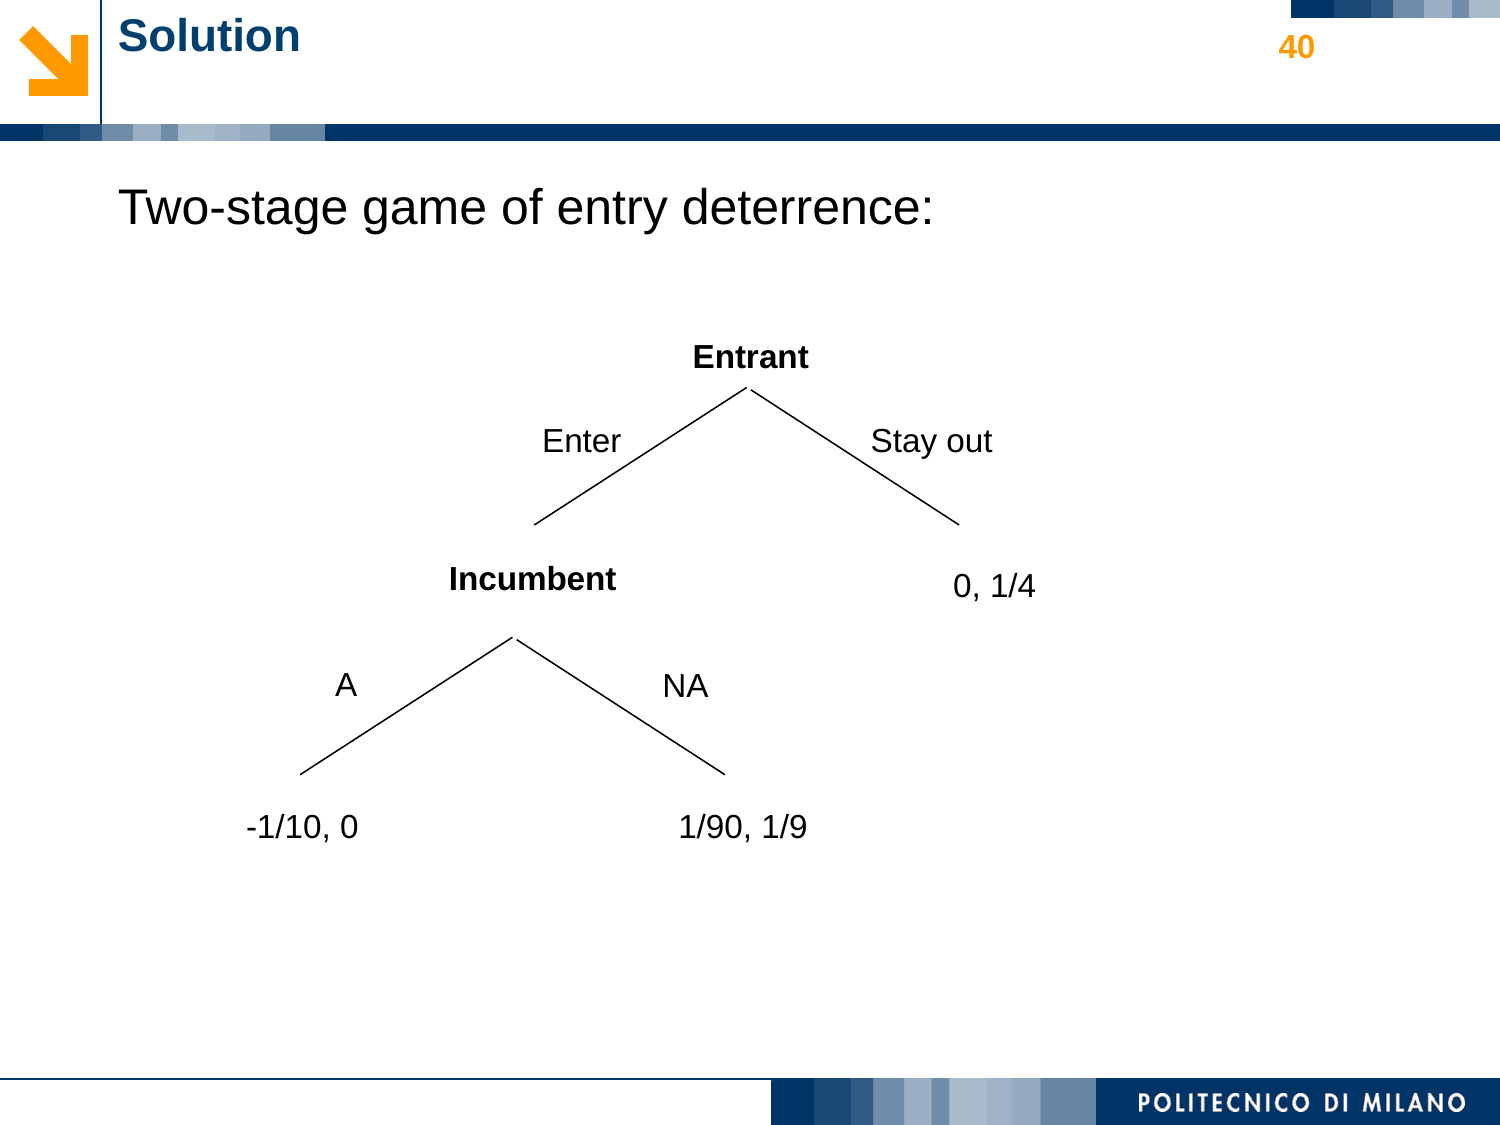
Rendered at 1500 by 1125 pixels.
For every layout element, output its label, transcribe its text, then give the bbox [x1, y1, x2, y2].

list Two-stage game of entry deterrence: [117, 174, 1469, 988]
title Solution [117, 5, 1094, 144]
text_box Incumbent [434, 549, 632, 605]
picture [0, 0, 1500, 141]
text_box Entrant [677, 327, 824, 383]
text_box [533, 387, 747, 526]
picture [0, 1074, 1500, 1125]
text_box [516, 639, 726, 775]
slide_number 40 [1269, 24, 1493, 66]
text_box 0, 1/4 [938, 556, 1052, 612]
text_box -1/10, 0 [231, 797, 374, 853]
text_box Stay out [964, 411, 1008, 467]
text_box 1/90, 1/9 [663, 797, 823, 853]
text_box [750, 389, 960, 526]
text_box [299, 636, 513, 775]
